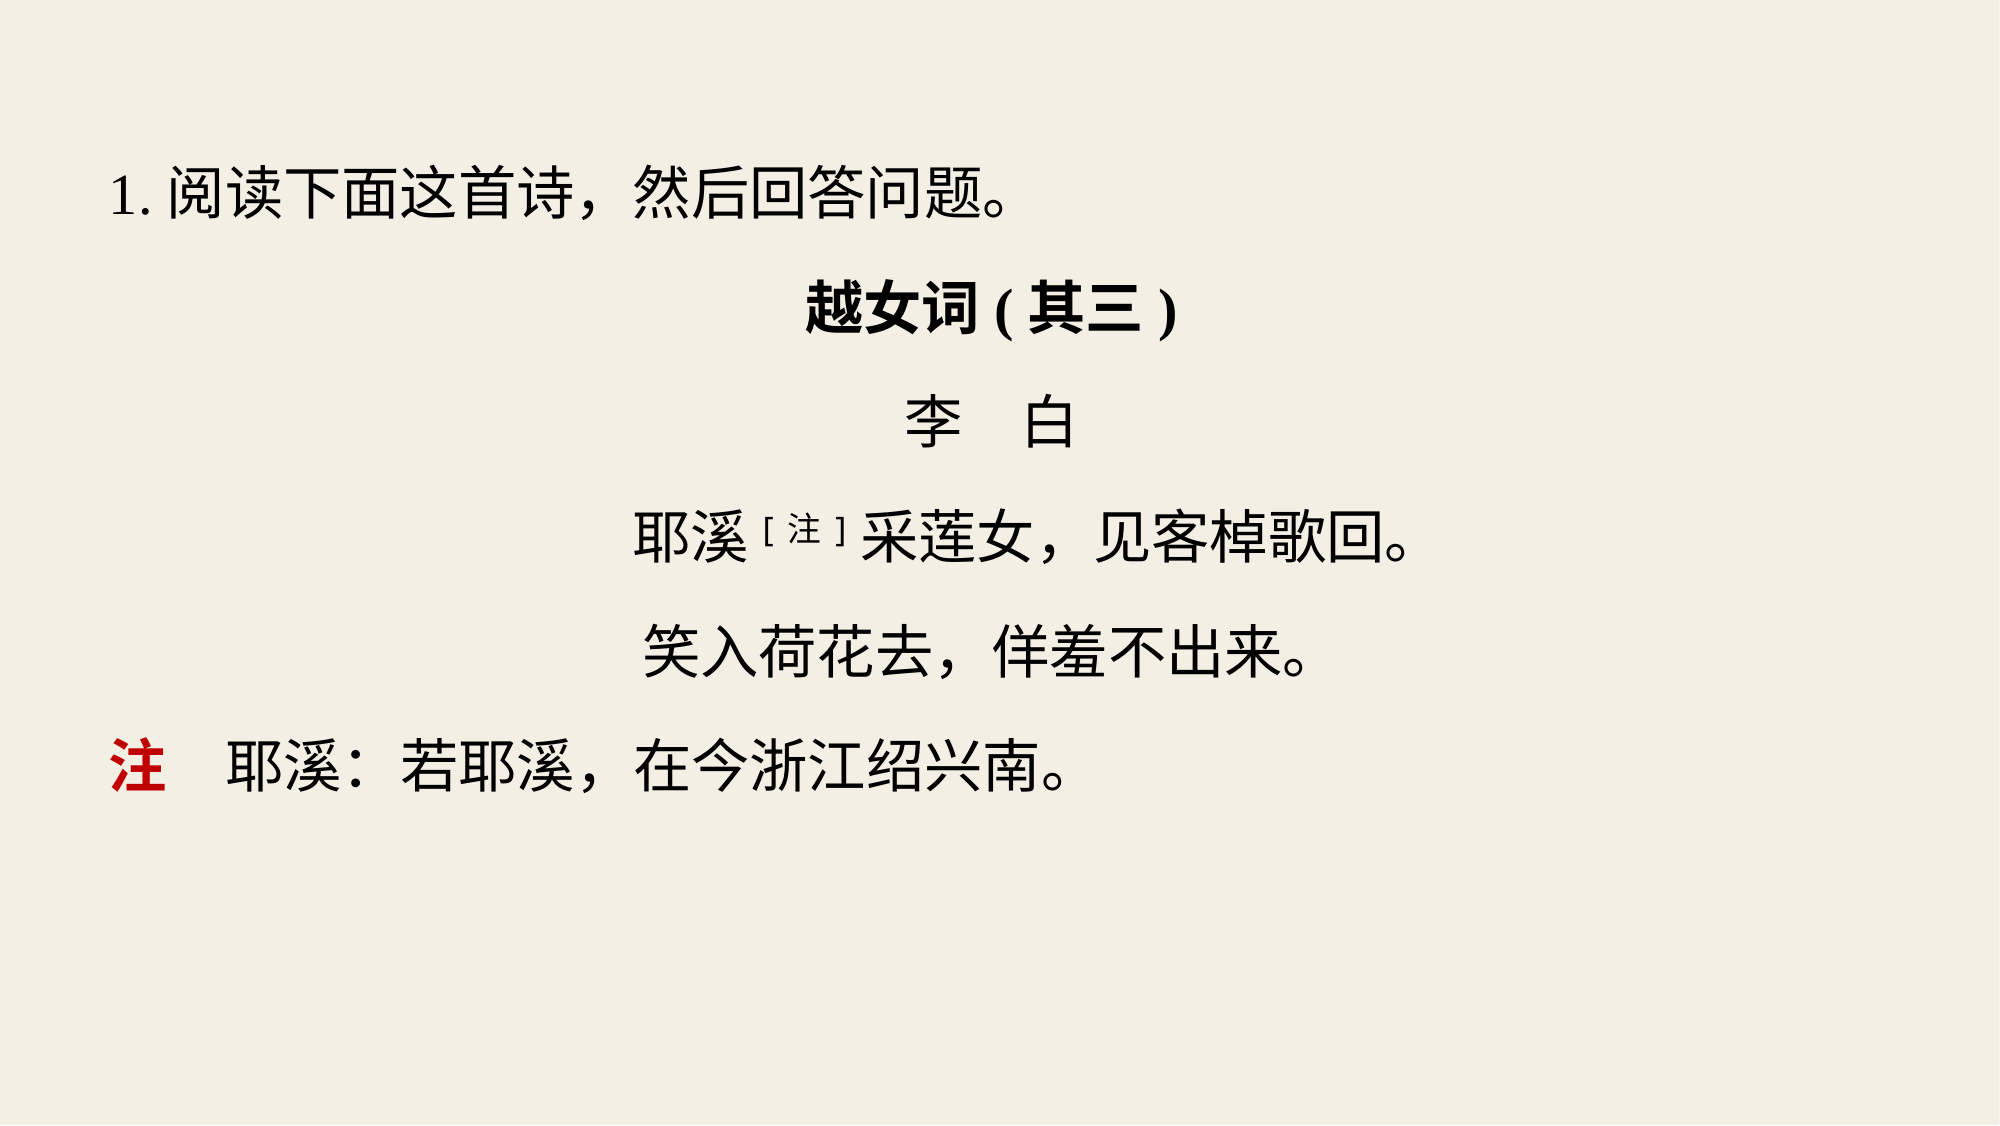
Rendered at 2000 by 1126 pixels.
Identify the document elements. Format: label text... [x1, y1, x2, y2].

text_box 1.阅读下面这首诗，然后回答问题。 越女词(其三) 李 白 耶溪[注]采莲女，见客棹歌回。 笑入荷花去，佯羞不出来。 注 耶溪：若耶溪，在今浙江绍兴南。 [88, 101, 1894, 810]
